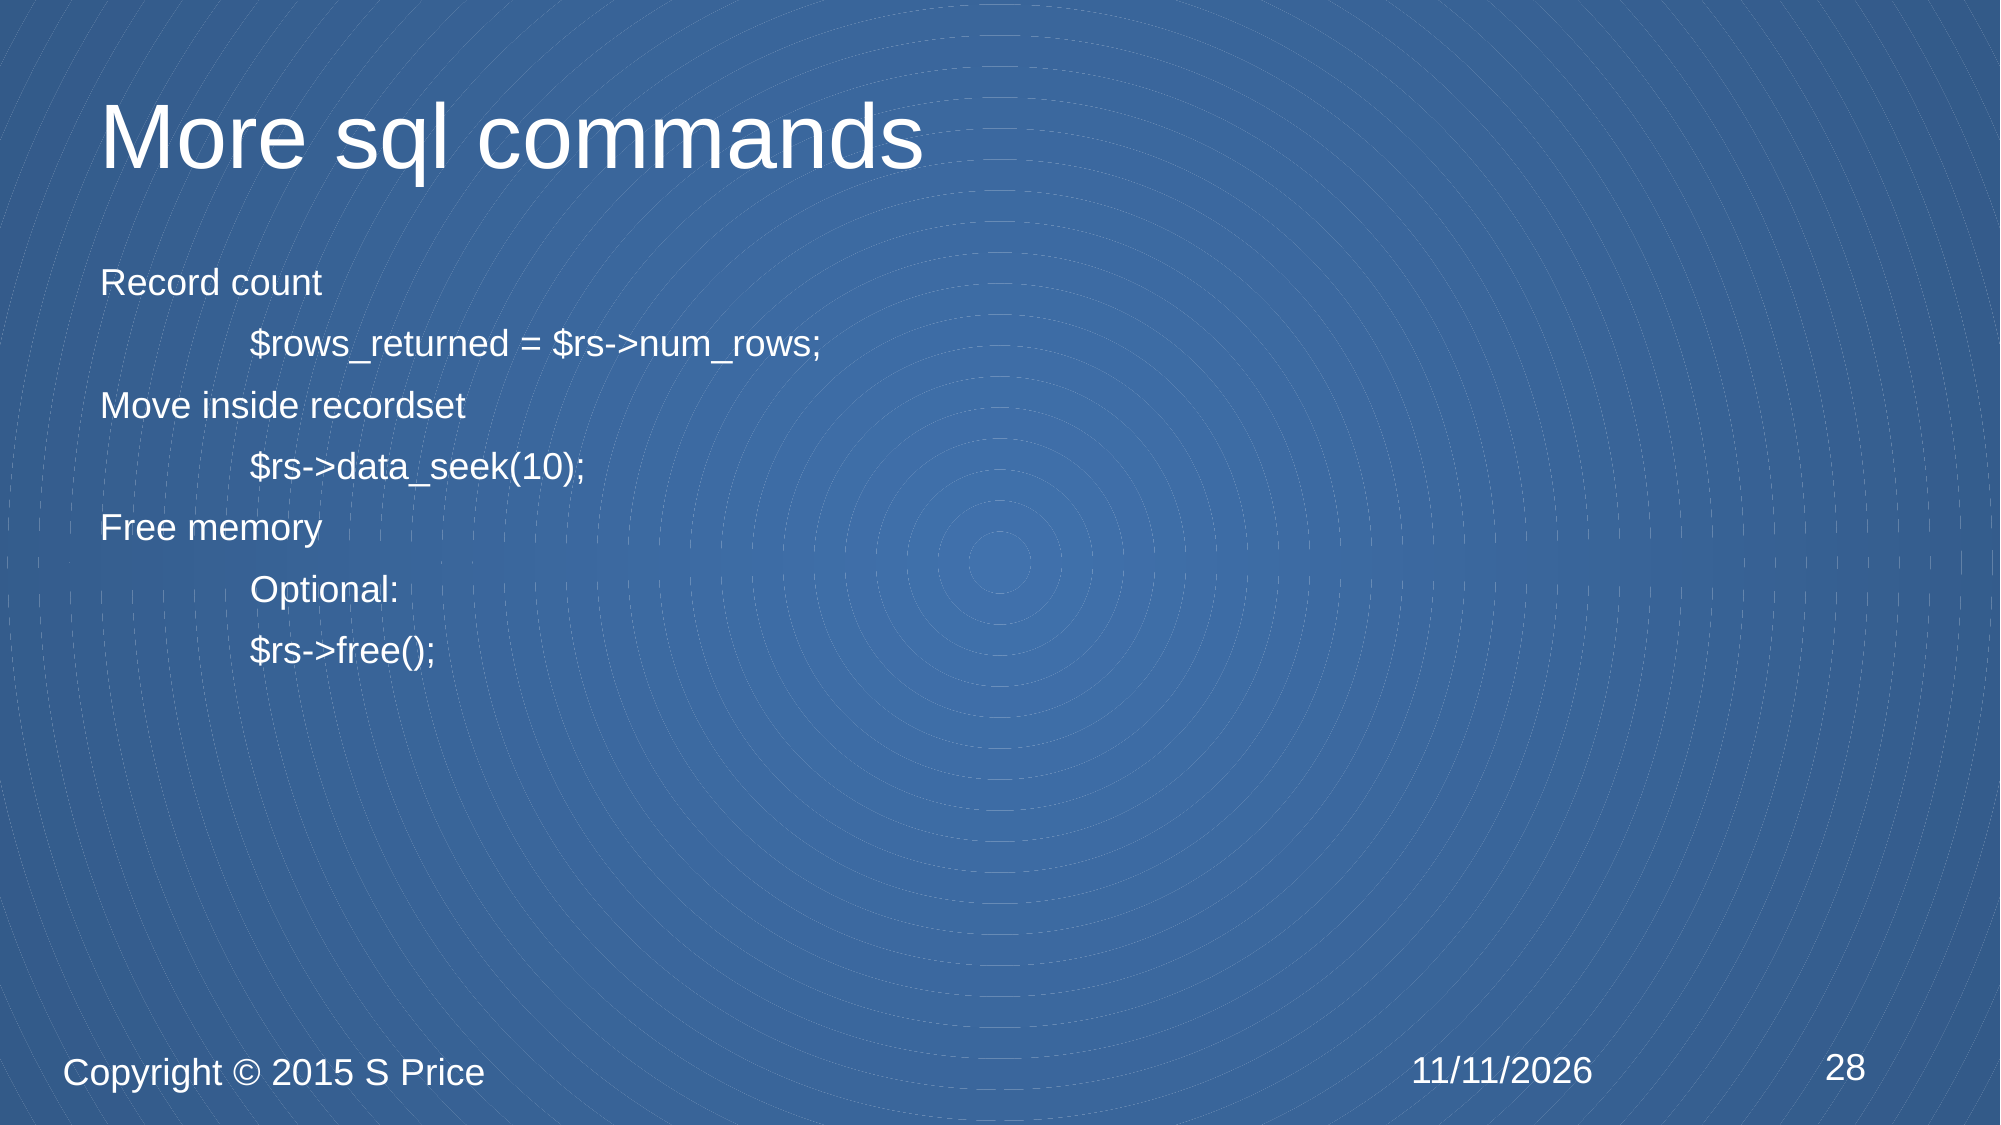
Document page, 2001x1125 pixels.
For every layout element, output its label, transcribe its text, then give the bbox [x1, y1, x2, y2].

subtitle Record count $rows_returned = $rs->num_rows; Move inside recordset $rs->data_seek(10); Free memory Optional: $rs->free(); [99, 263, 1900, 916]
slide_number 28 [1810, 1034, 1901, 1097]
footer Copyright © 2015 S Price [48, 1039, 1397, 1101]
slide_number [1396, 1038, 1659, 1100]
title More sql commands [99, 44, 1900, 233]
